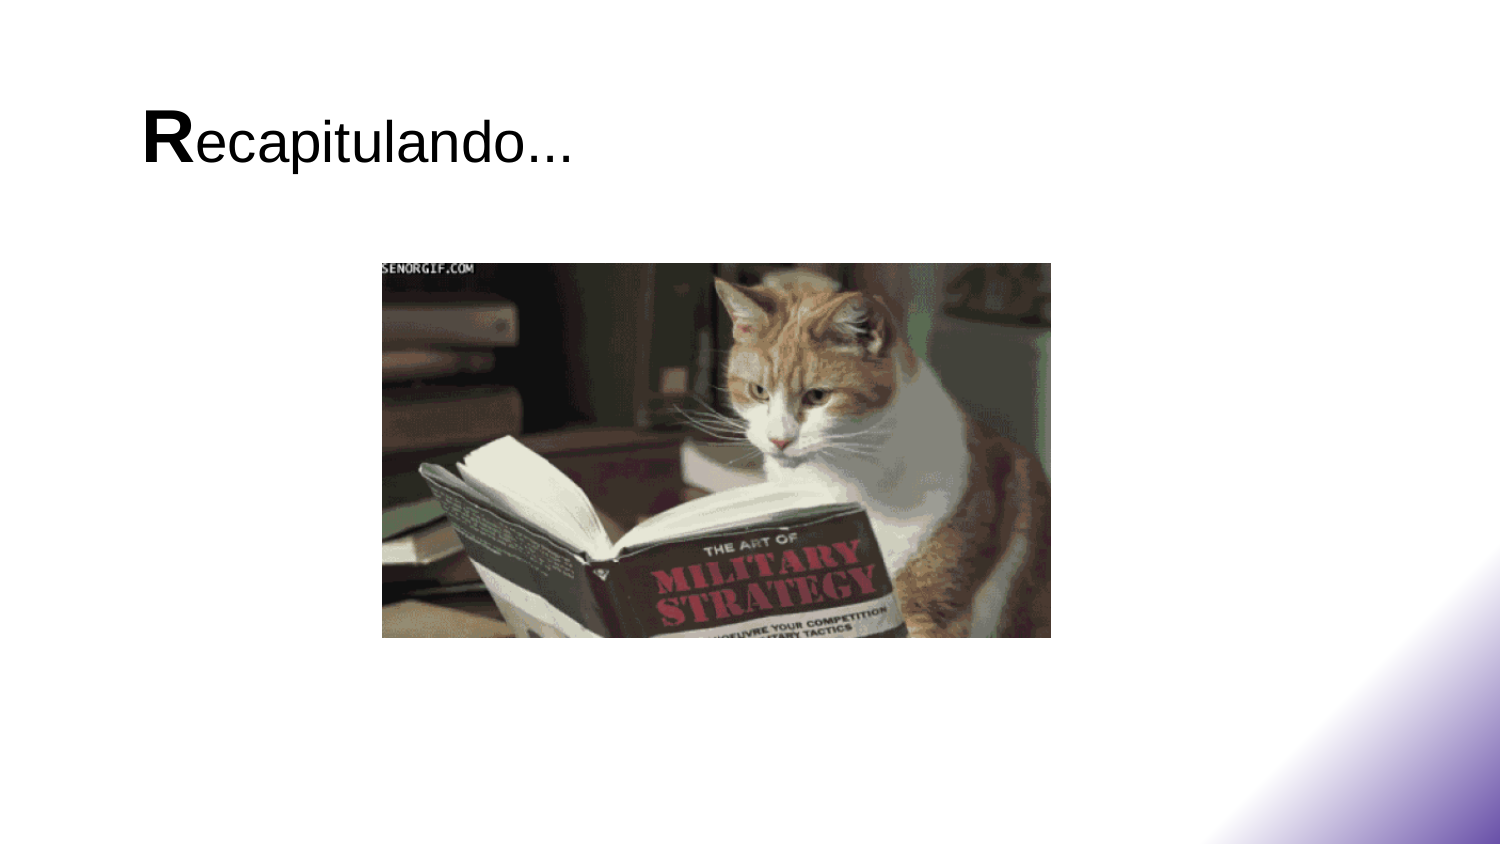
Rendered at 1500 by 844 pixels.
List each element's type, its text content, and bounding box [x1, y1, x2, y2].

title Recapitulando... [51, 72, 1449, 198]
picture [382, 263, 1051, 638]
